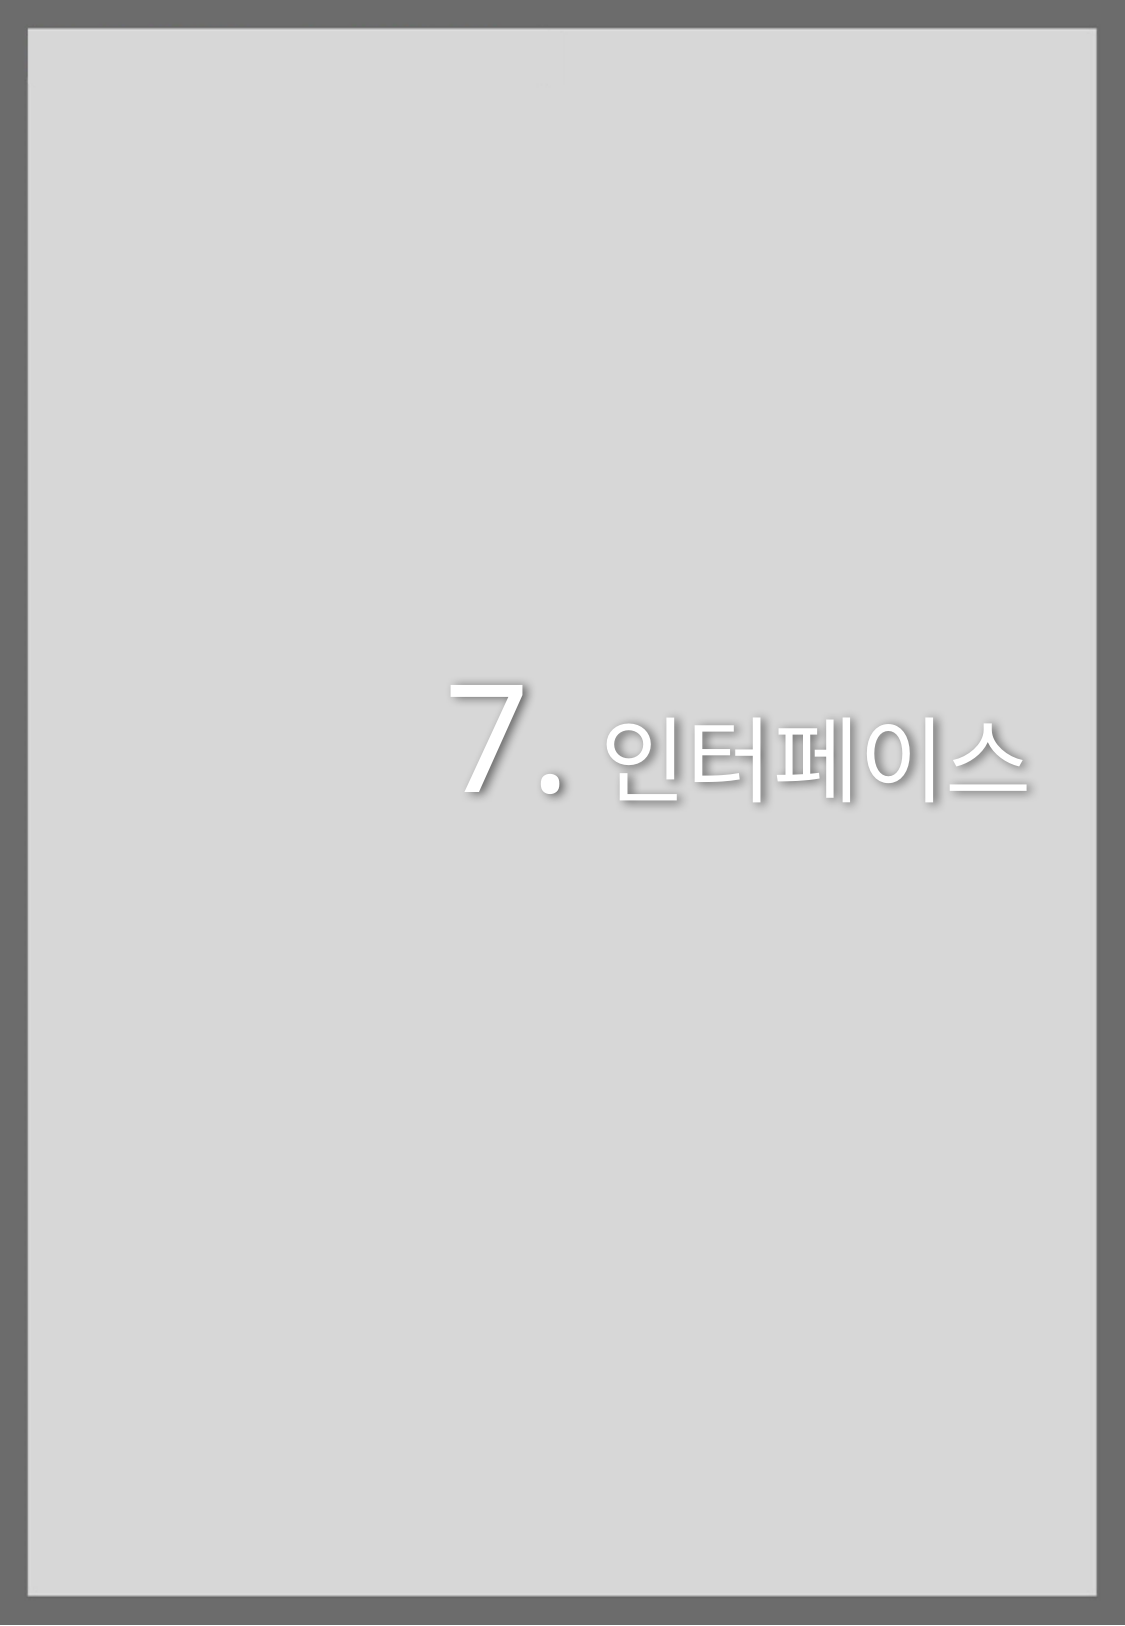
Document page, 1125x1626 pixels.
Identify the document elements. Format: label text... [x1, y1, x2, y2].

text_box 인터페이스 [585, 694, 1094, 822]
text_box 7. [369, 635, 586, 830]
picture [0, 0, 1125, 1625]
